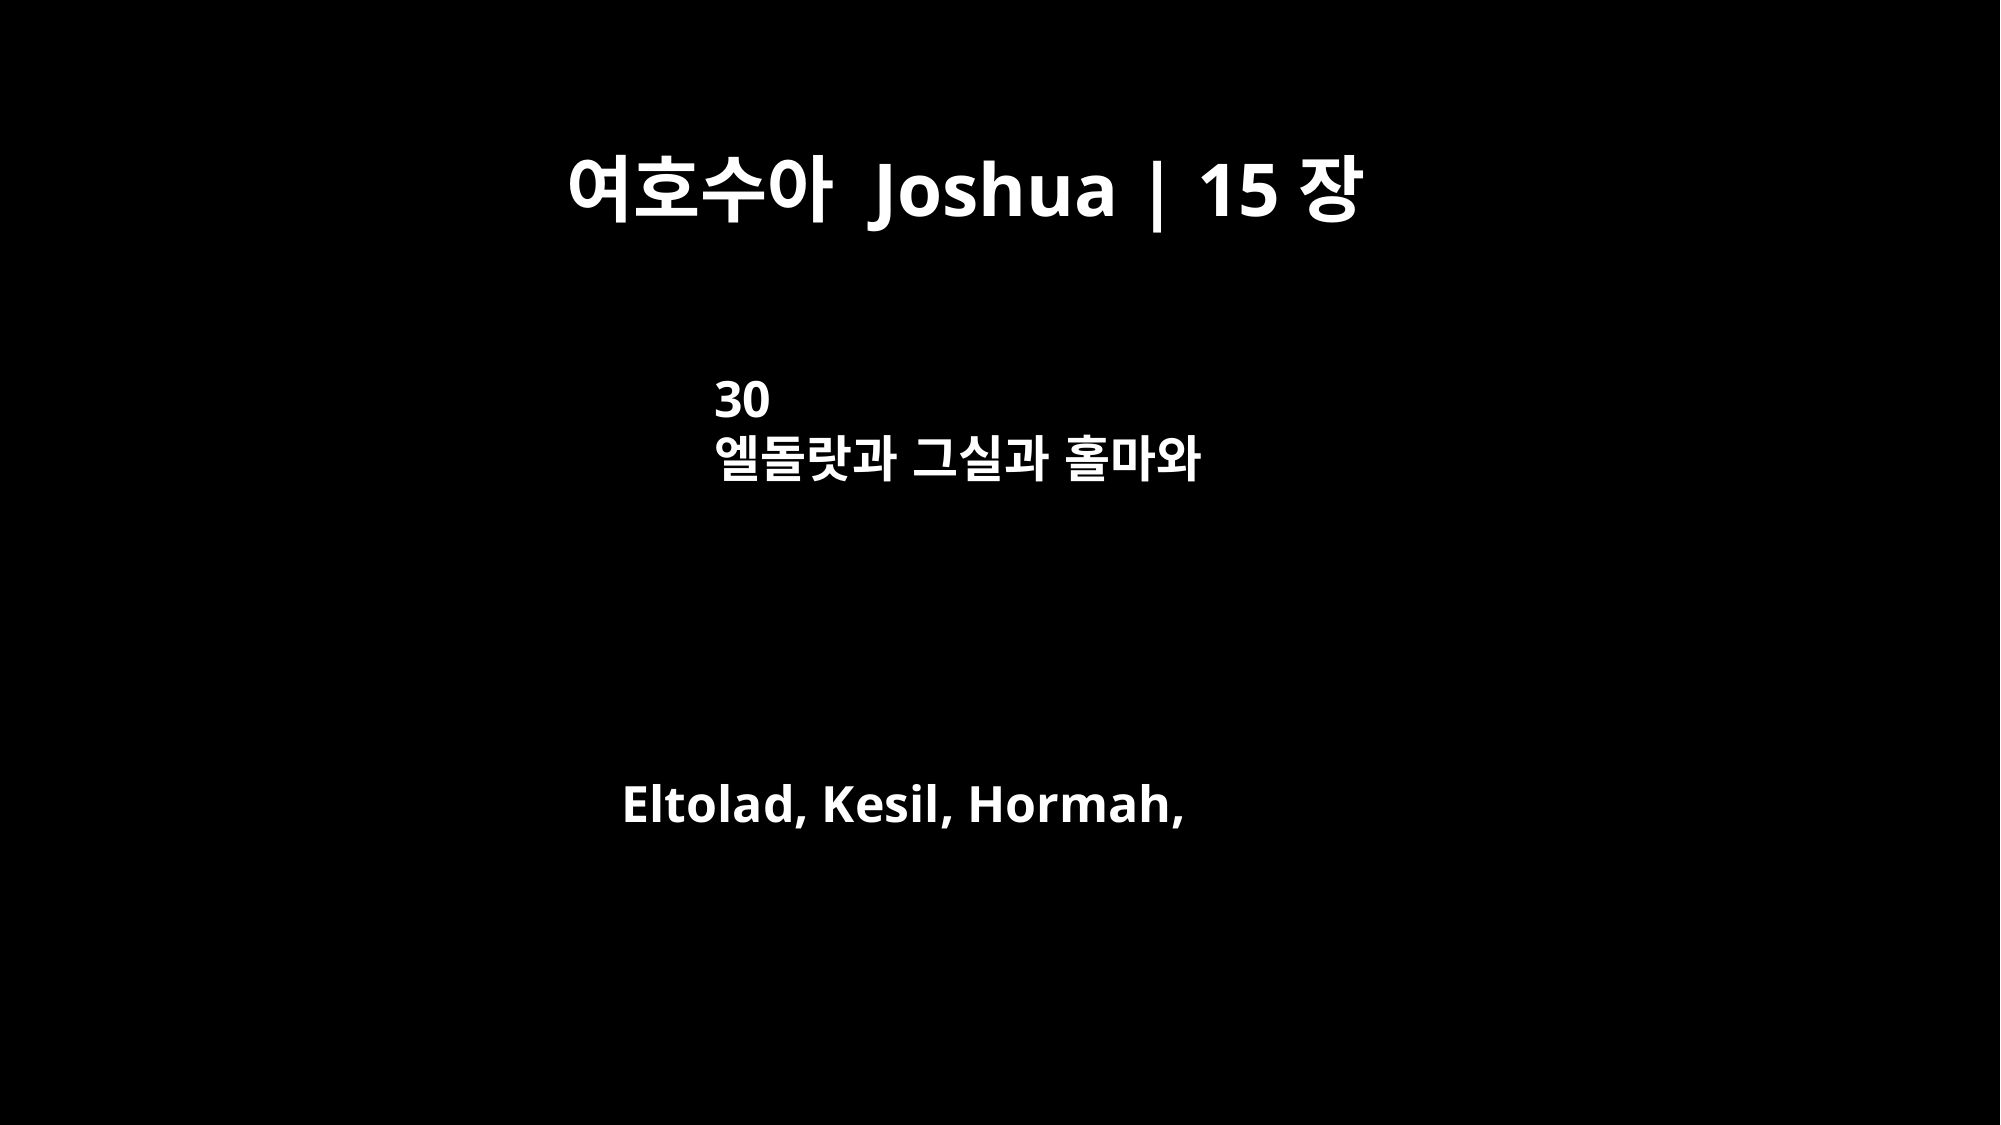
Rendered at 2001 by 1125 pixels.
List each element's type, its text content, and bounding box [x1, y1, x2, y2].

text_box 여호수아 Joshua | 15장 [551, 136, 1381, 239]
text_box Eltolad, Kesil, Hormah, [606, 764, 1201, 840]
text_box 30 엘돌랏과 그실과 홀마와 [699, 359, 1218, 495]
